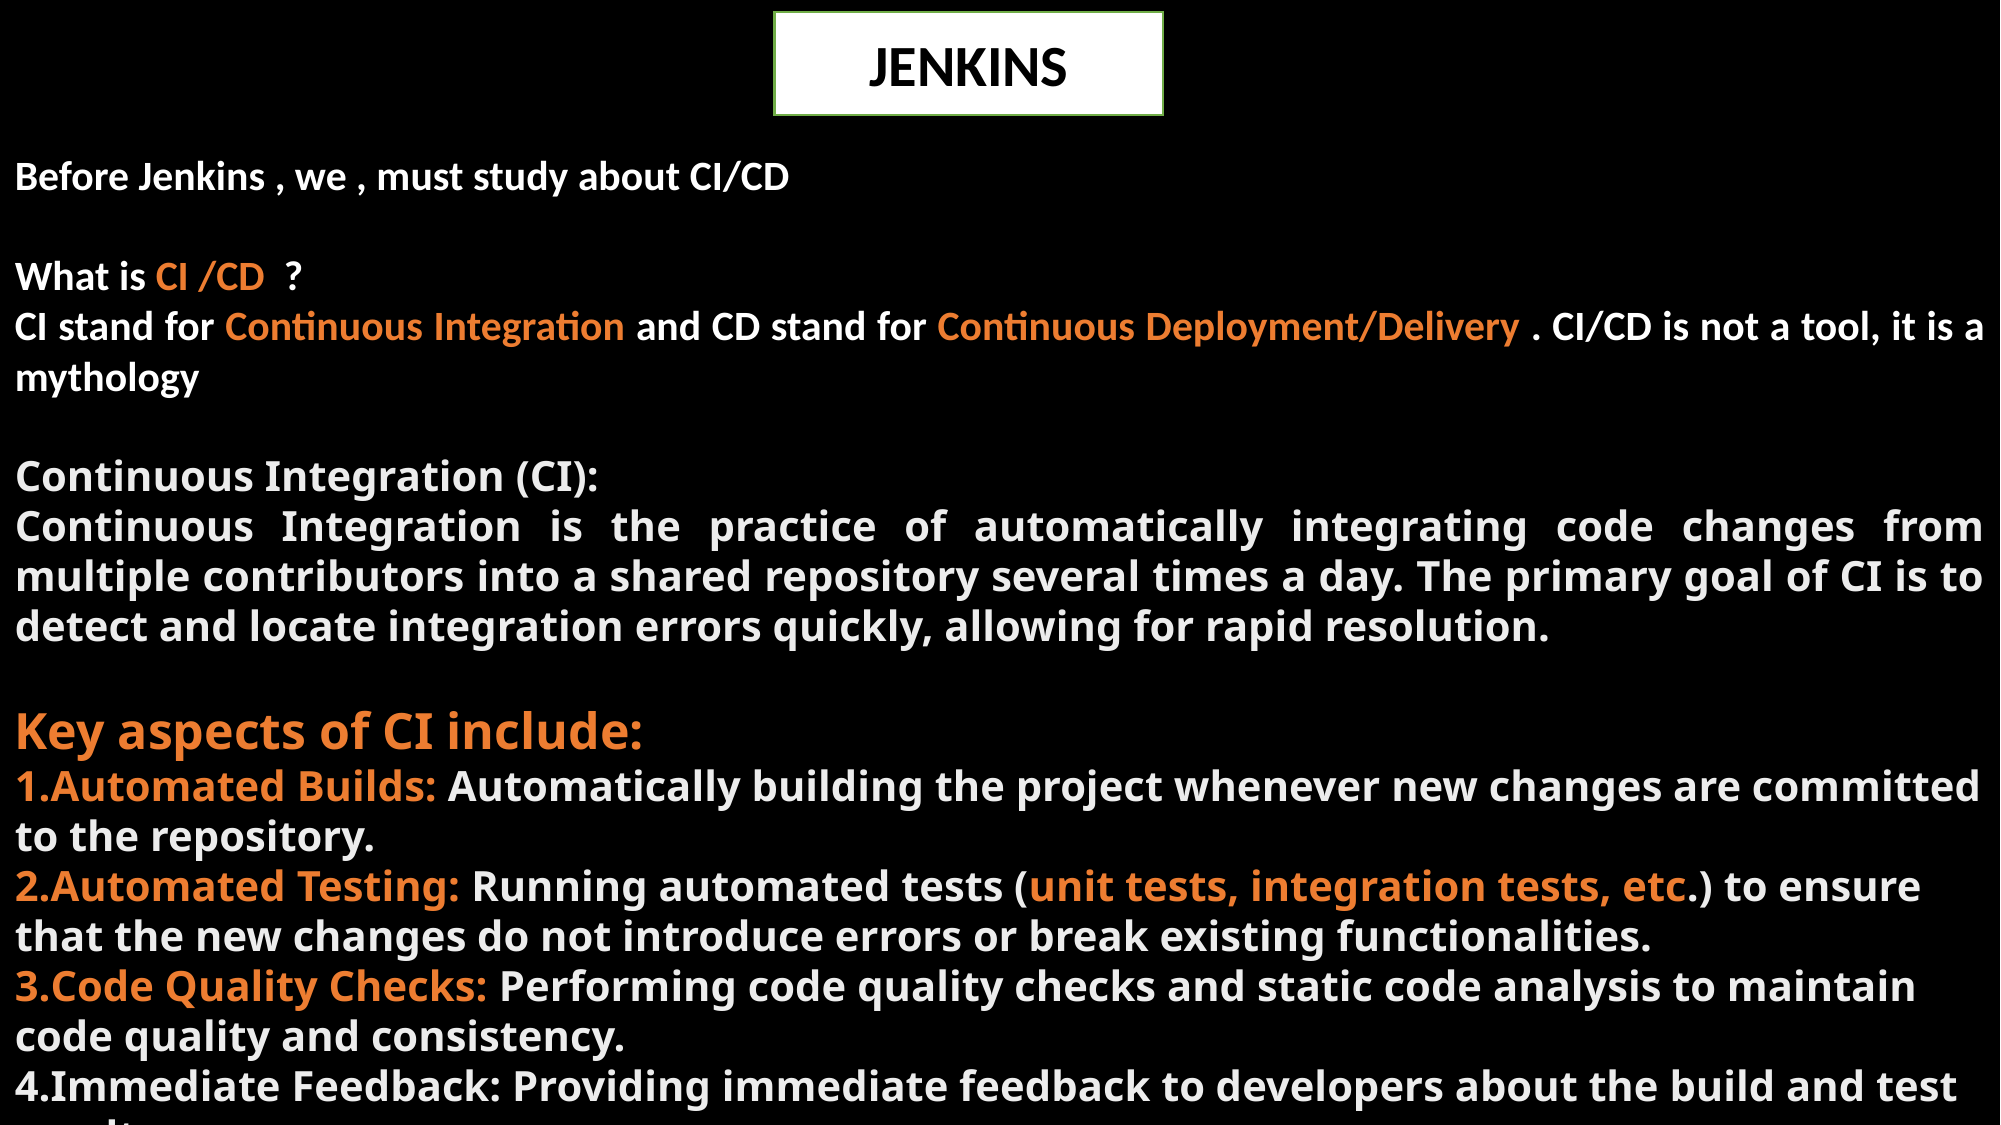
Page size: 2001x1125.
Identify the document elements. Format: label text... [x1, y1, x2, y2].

text_box JENKINS [773, 11, 1164, 116]
text_box Before Jenkins , we , must study about CI/CD What is CI /CD ? CI stand for Continuous Integration and CD stand for Continuous Deployment/Delivery . CI/CD is not a tool, it is a mythology Continuous Integration (CI): Continuous Integration is the practice of automatically integrating code changes from multiple contributors into a shared repository several times a day. The primary goal of CI is to detect and locate integration errors quickly, allowing for rapid resolution. Key aspects of CI include: Automated Builds: Automatically building the project whenever new changes are committed to the repository. Automated Testing: Running automated tests (unit tests, integration tests, etc.) to ensure that the new changes do not introduce errors or break existing functionalities. Code Quality Checks: Performing code quality checks and static code analysis to maintain code quality and consistency. Immediate Feedback: Providing immediate feedback to developers about the build and test results. [0, 141, 2000, 1125]
